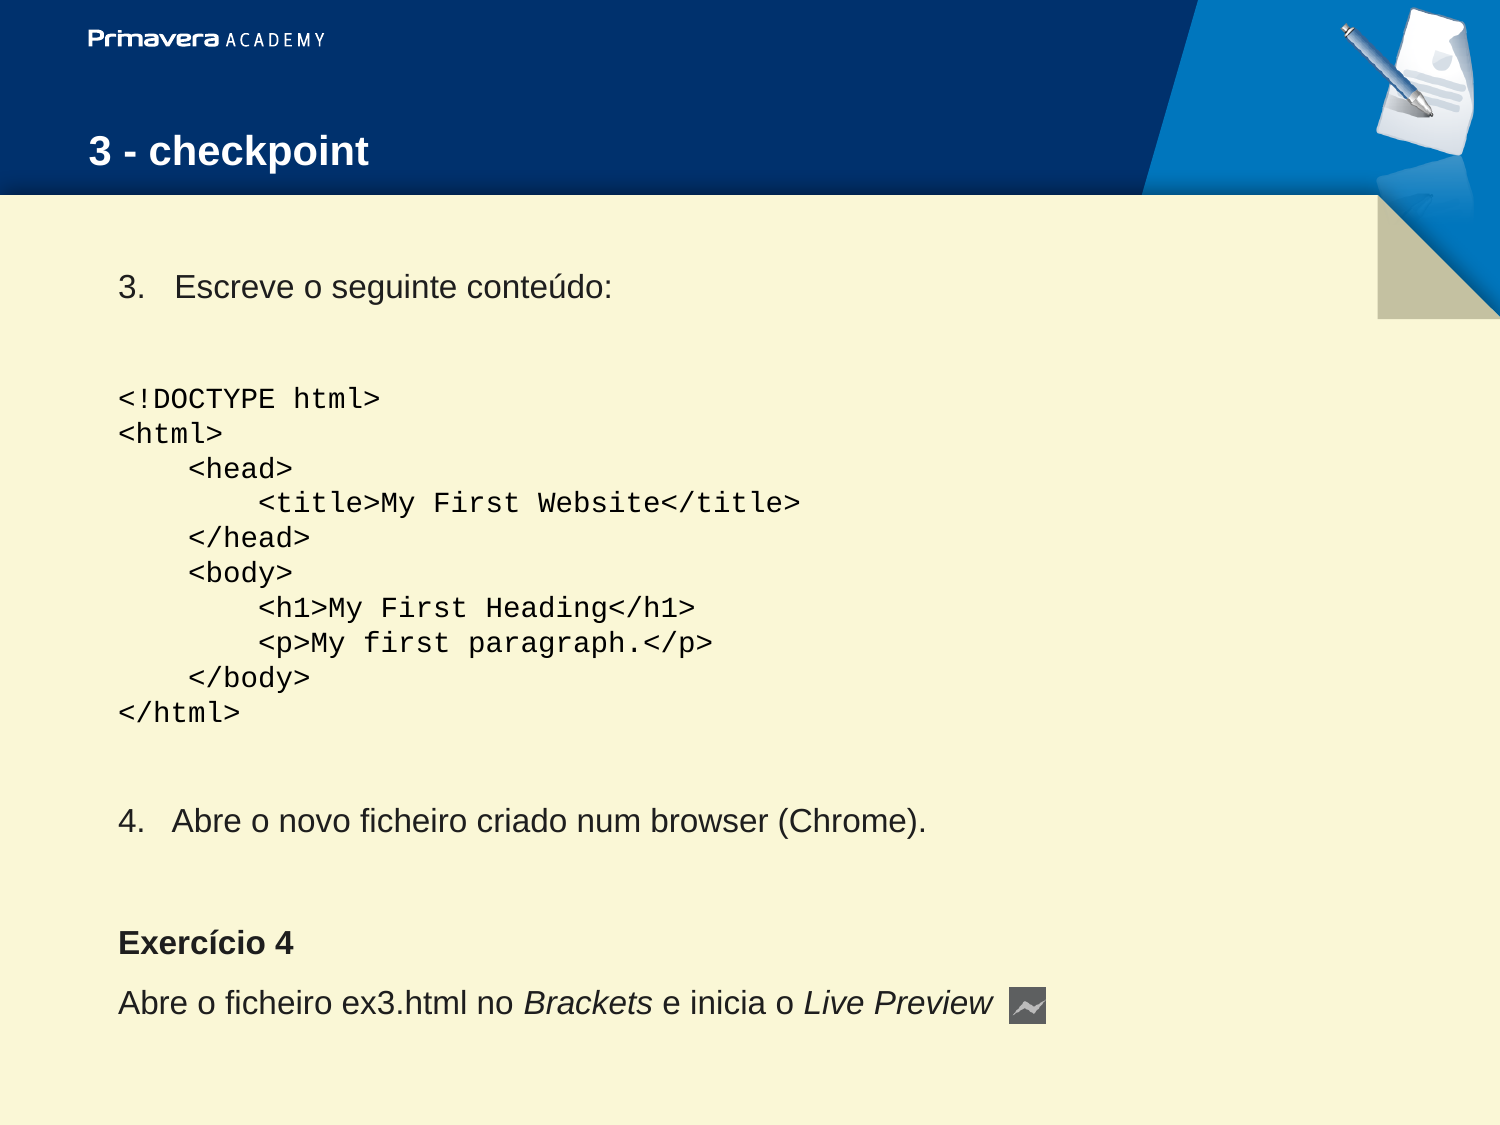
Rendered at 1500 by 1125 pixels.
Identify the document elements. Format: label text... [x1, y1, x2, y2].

picture [1009, 987, 1046, 1024]
list Escreve o seguinte conteúdo: <!DOCTYPE html> <html> <head> <title>My First Website</title> </head> <body> <h1>My First Heading</h1> <p>My first paragraph.</p> </body> </html> 4. Abre o novo ficheiro criado num browser (Chrome). Exercício 4 Abre o ficheiro ex3.html no Brackets e inicia o Live Preview [118, 265, 1378, 1083]
picture [1340, 7, 1475, 225]
list 3 - checkpoint [88, 124, 1335, 184]
